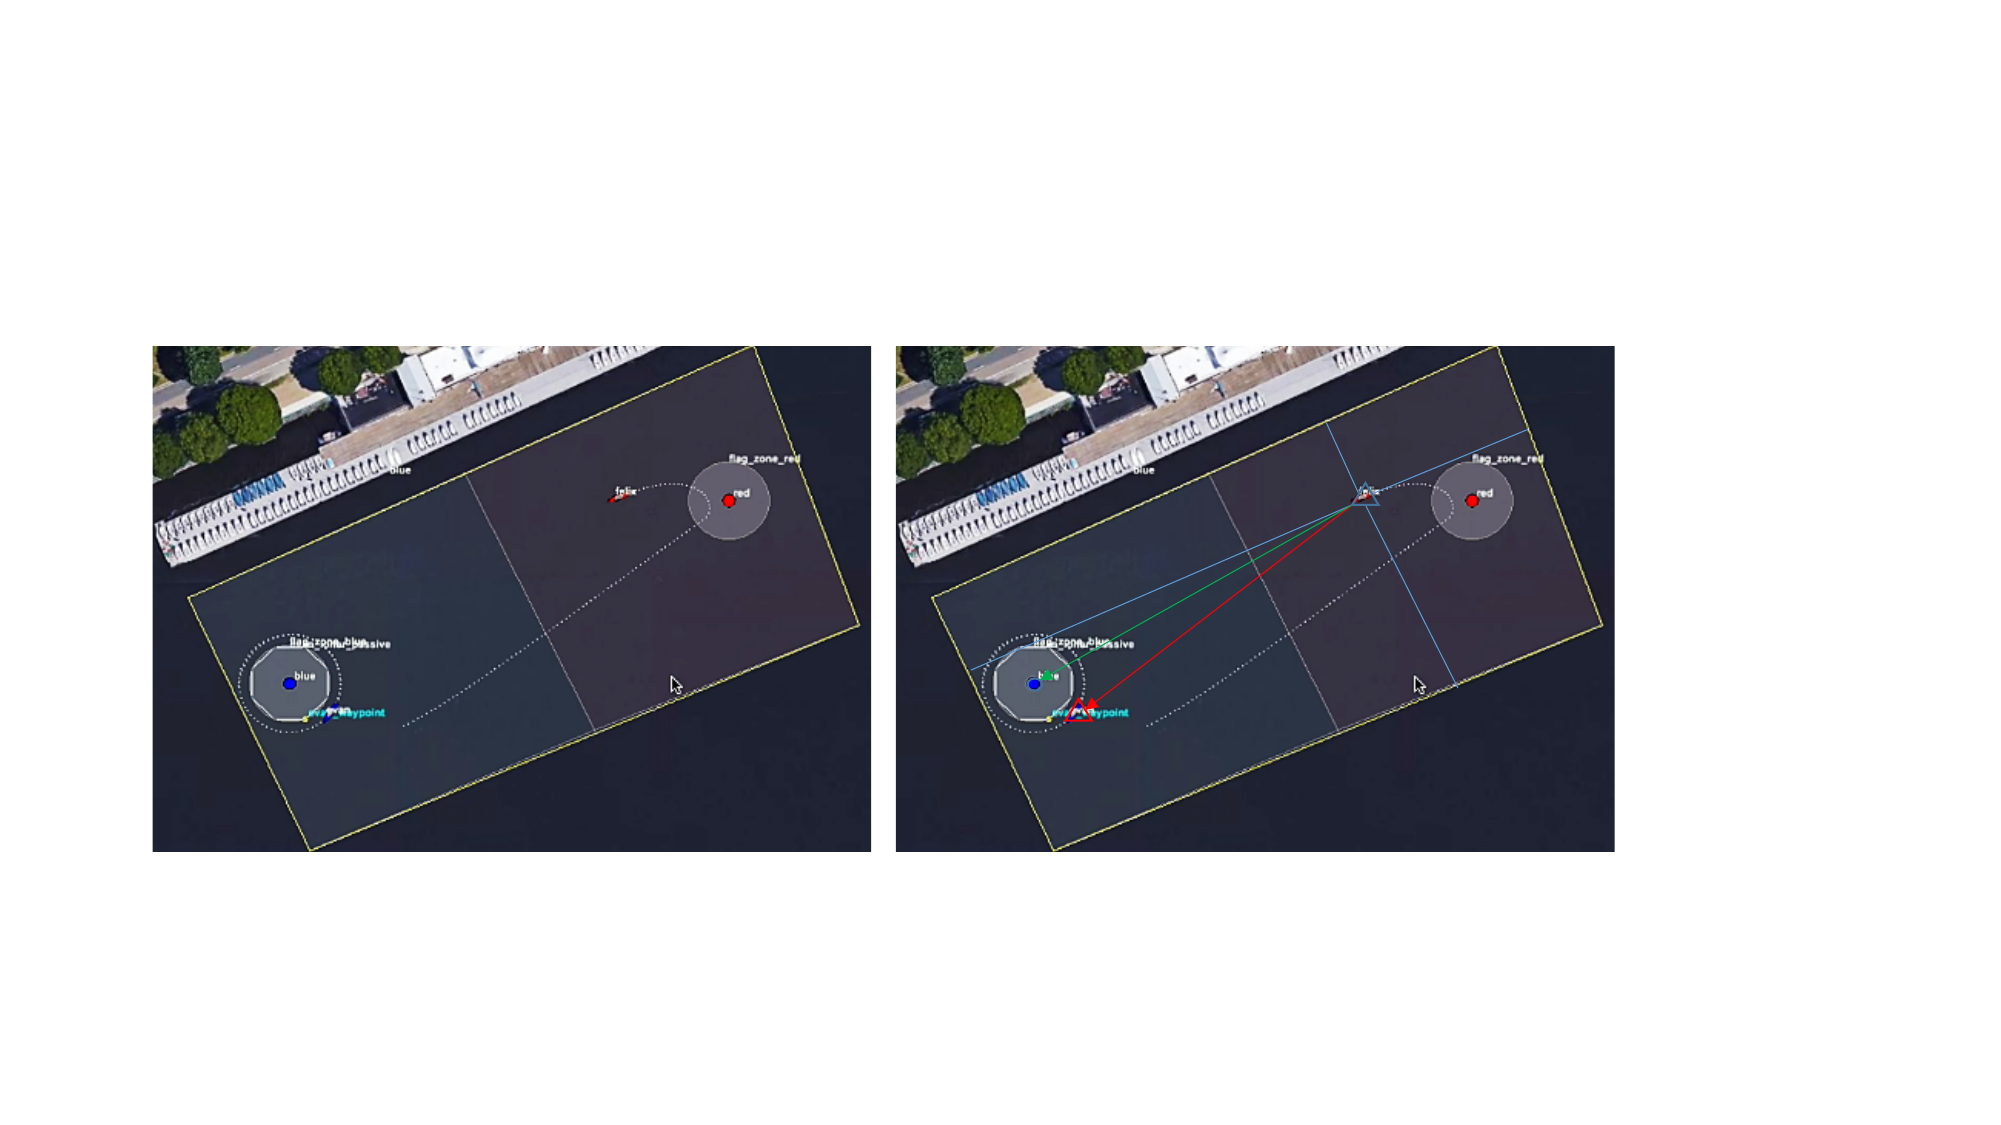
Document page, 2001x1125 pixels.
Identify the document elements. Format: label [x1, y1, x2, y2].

text_box [152, 346, 1615, 853]
